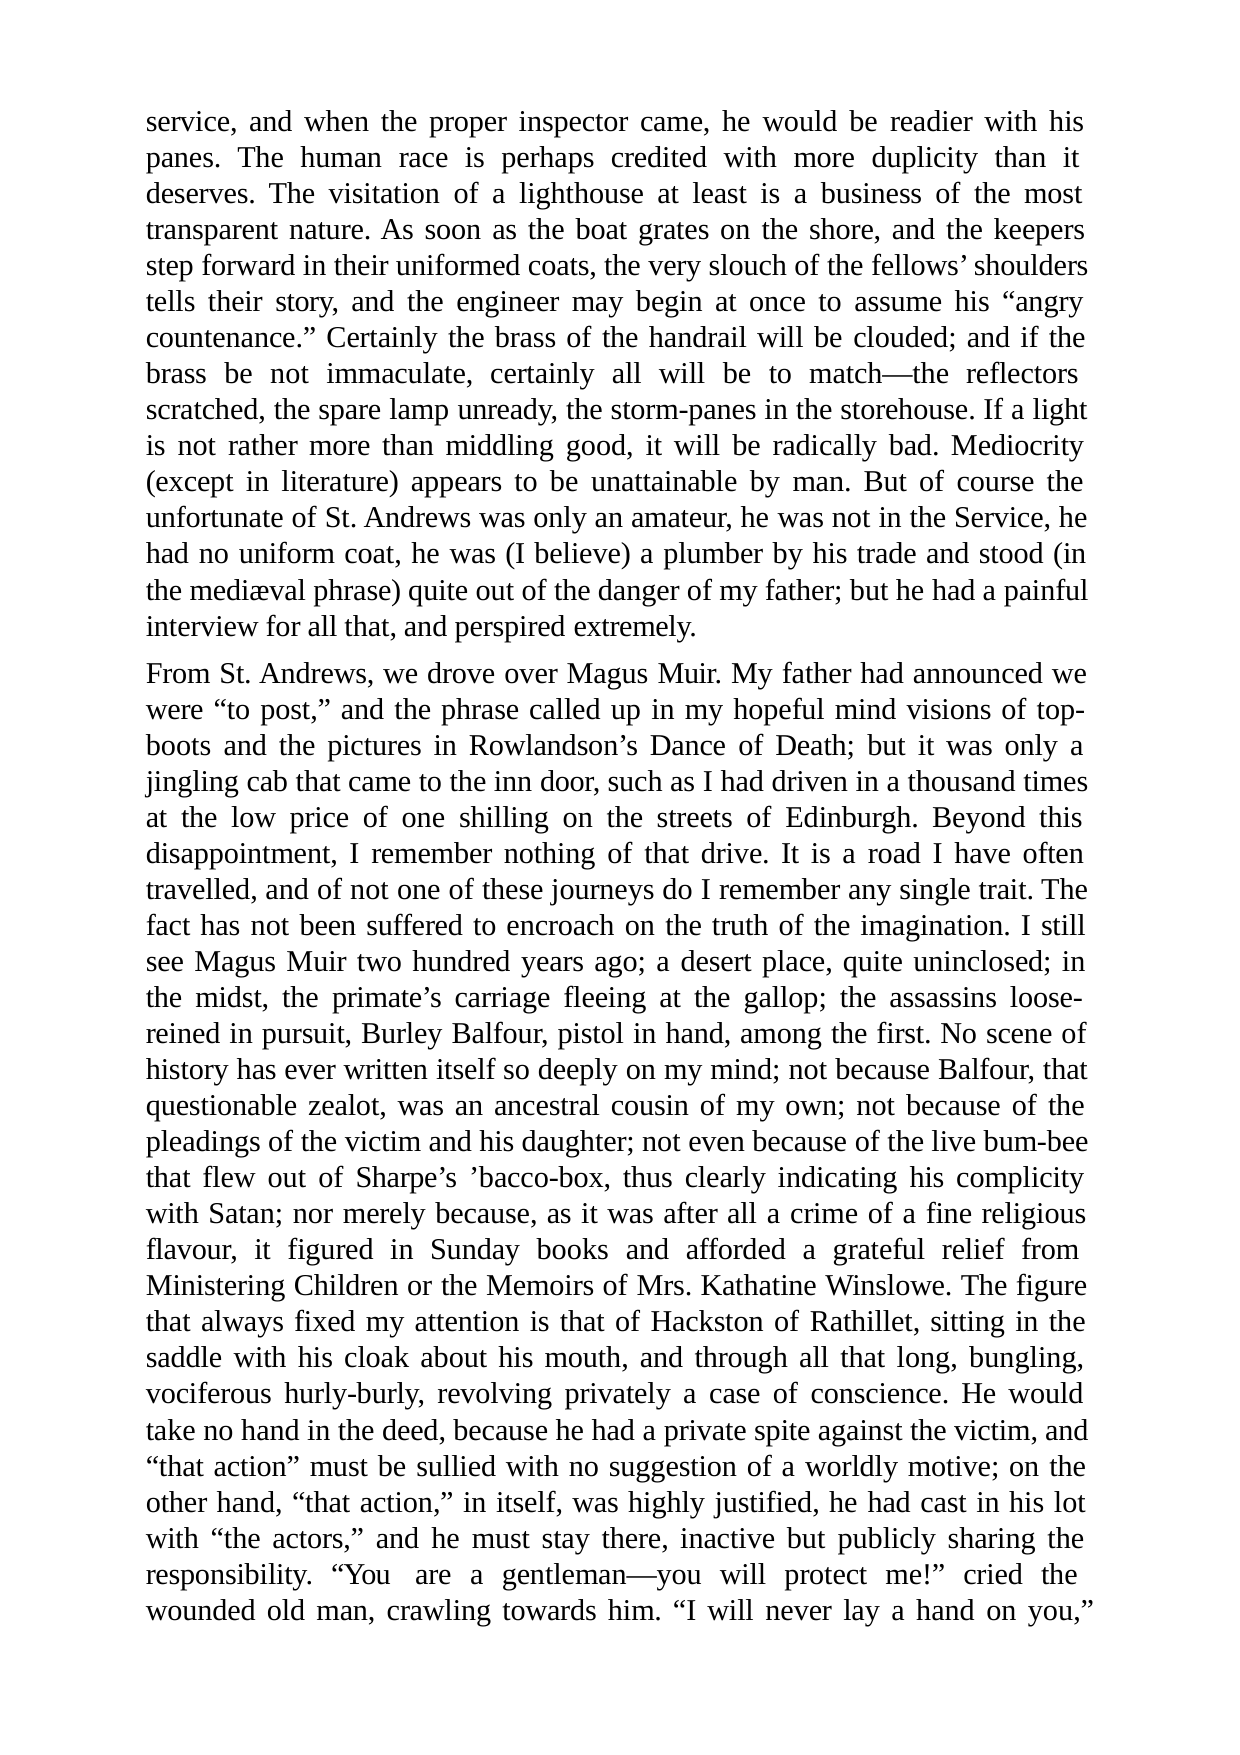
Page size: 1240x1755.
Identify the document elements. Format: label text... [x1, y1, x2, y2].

text_box service, and when the proper inspector came, he would be readier with his panes. The human race is perhaps credited with more duplicity than it deserves. The visitation of a lighthouse at least is a business of the most transparent nature. As soon as the boat grates on the shore, and the keepers step forward in their uniformed coats, the very slouch of the fellows’ shoulders tells their story, and the engineer may begin at once to assume his “angry countenance.” Certainly the brass of the handrail will be clouded; and if the brass be not immaculate, certainly all will be to match—the reflectors scratched, the spare lamp unready, the storm-panes in the storehouse. If a light is not rather more than middling good, it will be radically bad. Mediocrity (except in literature) appears to be unattainable by man. But of course the unfortunate of St. Andrews was only an amateur, he was not in the Service, he had no uniform coat, he was (I believe) a plumber by his trade and stood (in the mediæval phrase) quite out of the danger of my father; but he had a painful interview for all that, and perspired extremely. From St. Andrews, we drove over Magus Muir. My father had announced we were “to post,” and the phrase called up in my hopeful mind visions of top- boots and the pictures in Rowlandson’s Dance of Death; but it was only a jingling cab that came to the inn door, such as I had driven in a thousand times at the low price of one shilling on the streets of Edinburgh. Beyond this disappointment, I remember nothing of that drive. It is a road I have often travelled, and of not one of these journeys do I remember any single trait. The fact has not been suffered to encroach on the truth of the imagination. I still see Magus Muir two hundred years ago; a desert place, quite uninclosed; in the midst, the primate’s carriage fleeing at the gallop; the assassins loose- reined in pursuit, Burley Balfour, pistol in hand, among the first. No scene of history has ever written itself so deeply on my mind; not because Balfour, that questionable zealot, was an ancestral cousin of my own; not because of the pleadings of the victim and his daughter; not even because of the live bum-bee that flew out of Sharpe’s ’bacco-box, thus clearly indicating his complicity with Satan; nor merely because, as it was after all a crime of a fine religious flavour, it figured in Sunday books and afforded a grateful relief from Ministering Children or the Memoirs of Mrs. Kathatine Winslowe. The figure that always fixed my attention is that of Hackston of Rathillet, sitting in the saddle with his cloak about his mouth, and through all that long, bungling, vociferous hurly-burly, revolving privately a case of conscience. He would take no hand in the deed, because he had a private spite against the victim, and “that action” must be sullied with no suggestion of a worldly motive; on the other hand, “that action,” in itself, was highly justified, he had cast in his lot with “the actors,” and he must stay there, inactive but publicly sharing the responsibility. “You are a gentleman—you will protect me!” cried the wounded old man, crawling towards him. “I will never lay a hand on you,” [143, 98, 1097, 1627]
